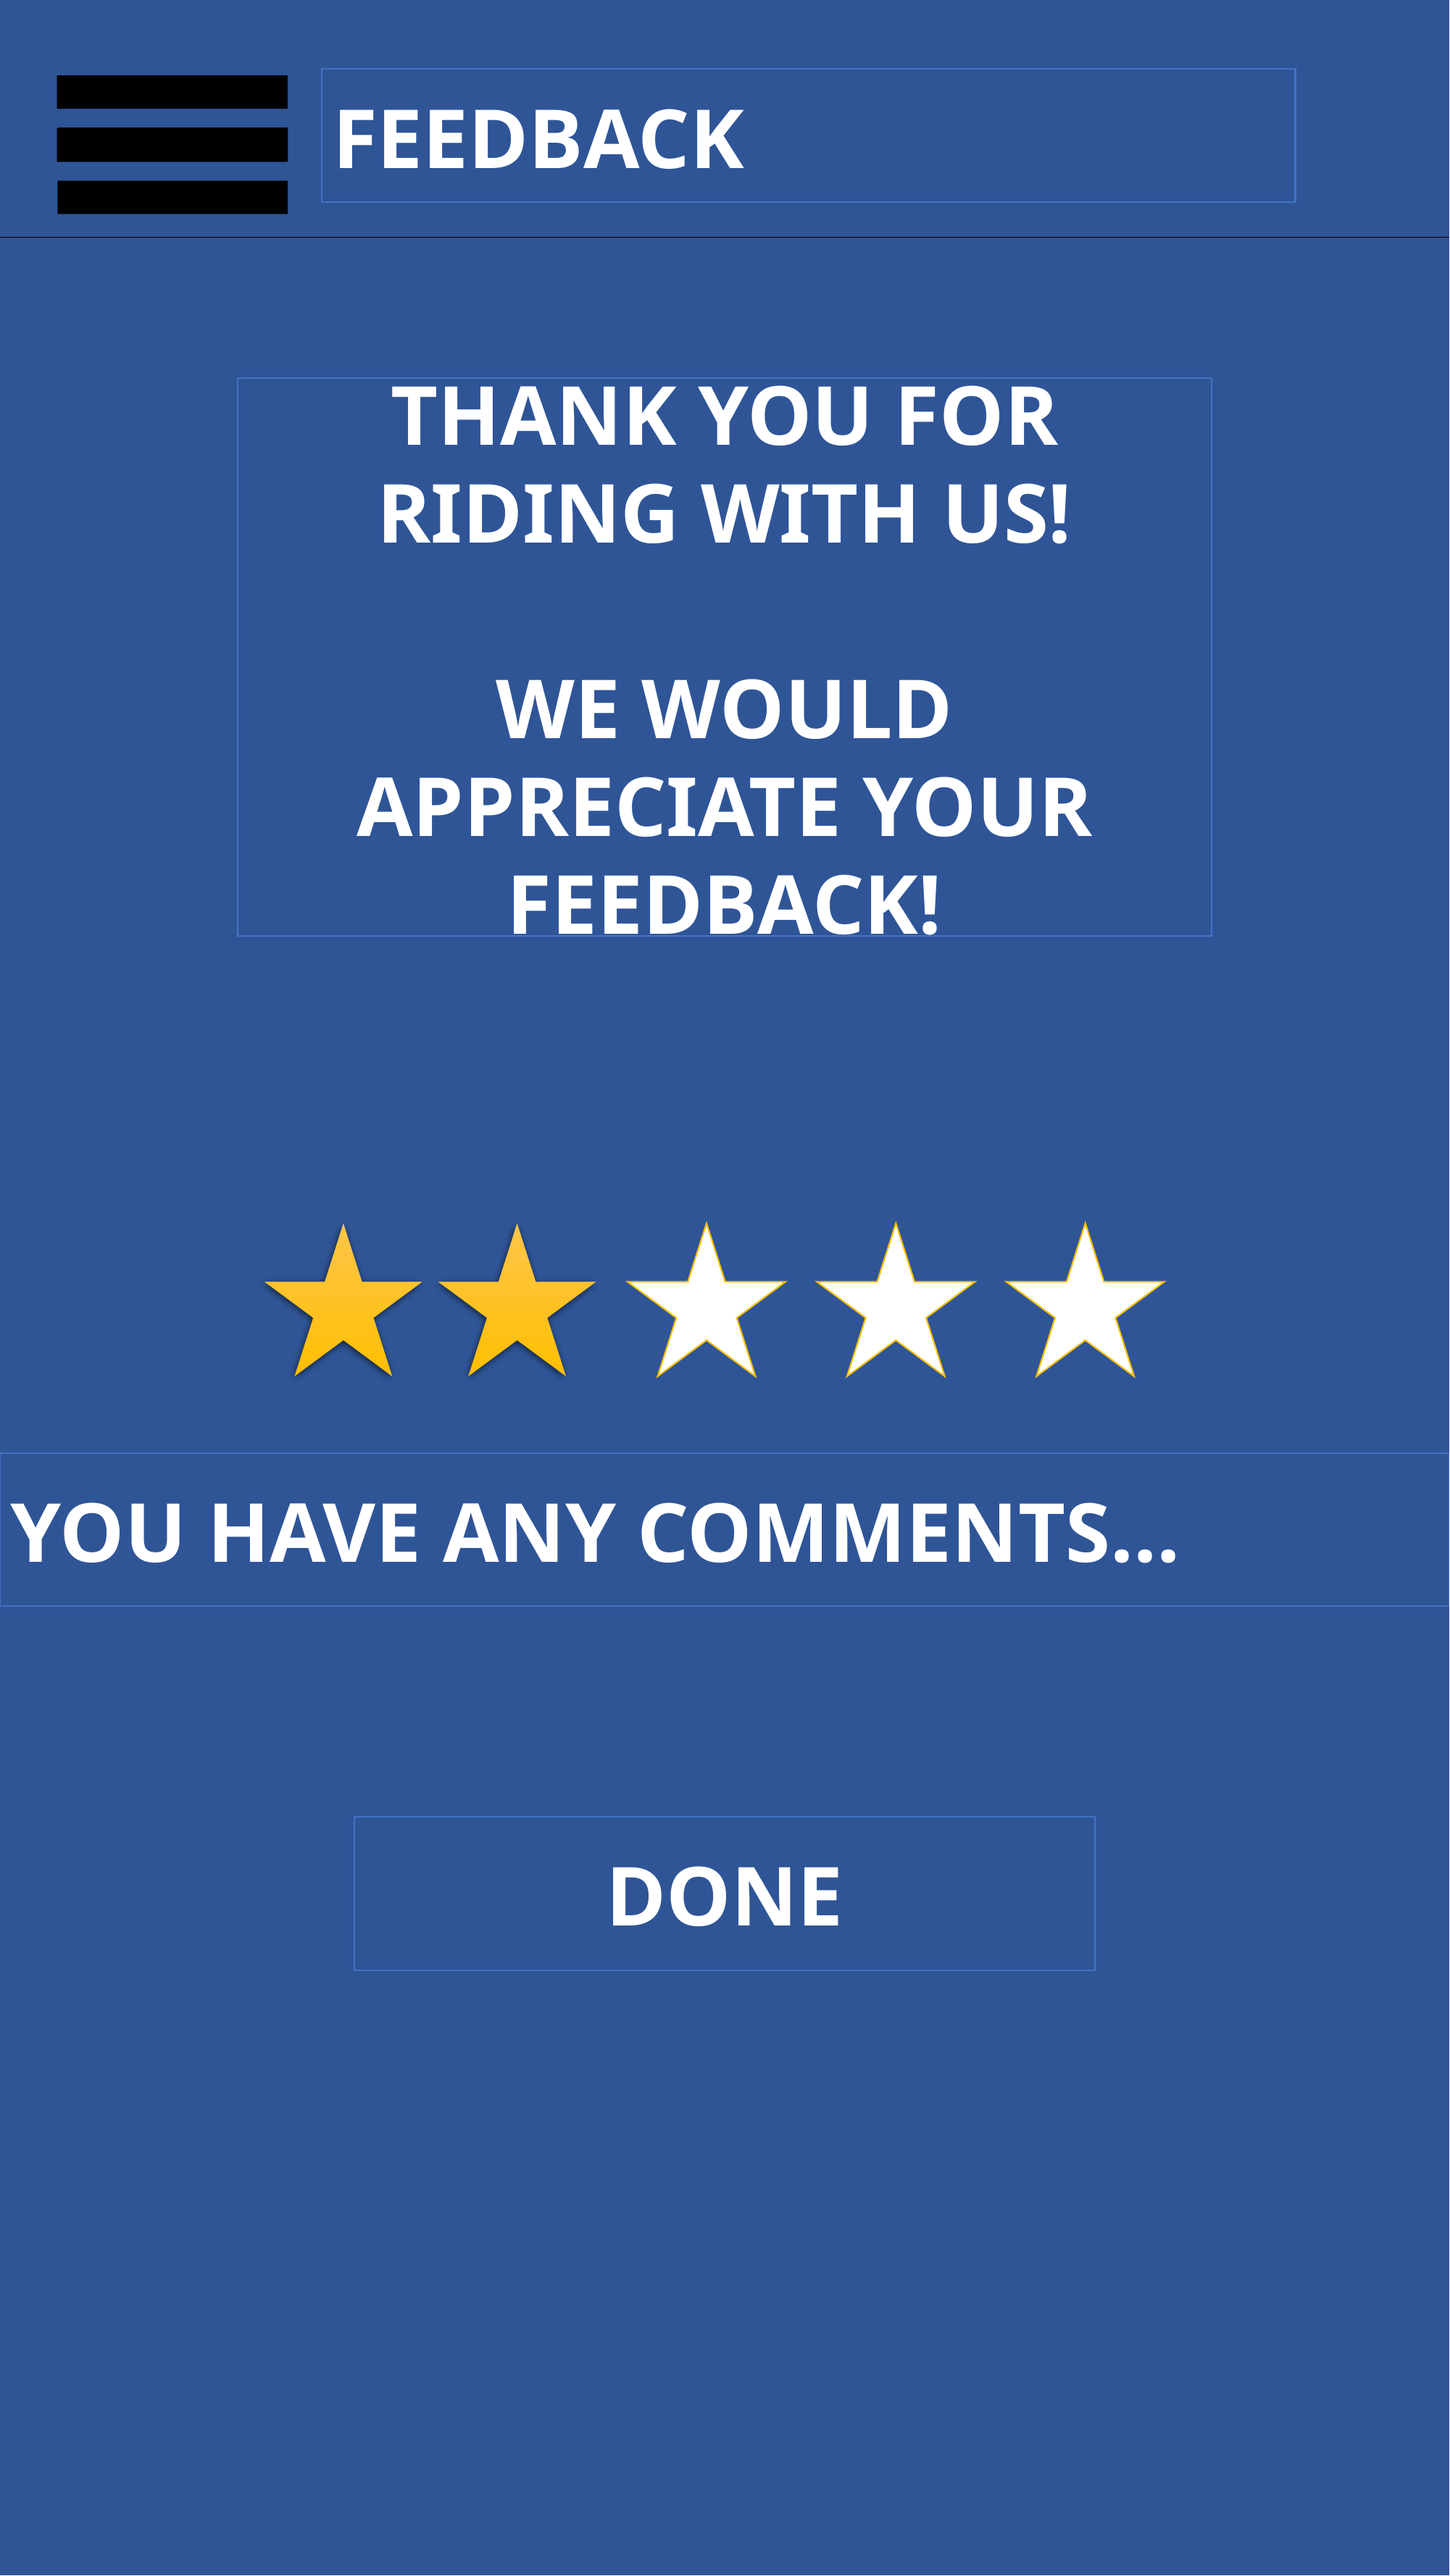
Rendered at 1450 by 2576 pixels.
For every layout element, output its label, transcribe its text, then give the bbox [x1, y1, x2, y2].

text_box [264, 1223, 422, 1376]
text_box [438, 1223, 596, 1376]
text_box THANK YOU FOR RIDING WITH US! WE WOULD APPRECIATE YOUR FEEDBACK! [237, 377, 1212, 937]
text_box YOU HAVE ANY COMMENTS… [0, 1452, 1449, 1607]
text_box [1004, 1221, 1167, 1379]
text_box DONE [354, 1816, 1096, 1971]
text_box [814, 1221, 978, 1379]
text_box FEEDBACK [322, 68, 1296, 203]
text_box [625, 1221, 788, 1379]
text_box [22, 51, 322, 237]
